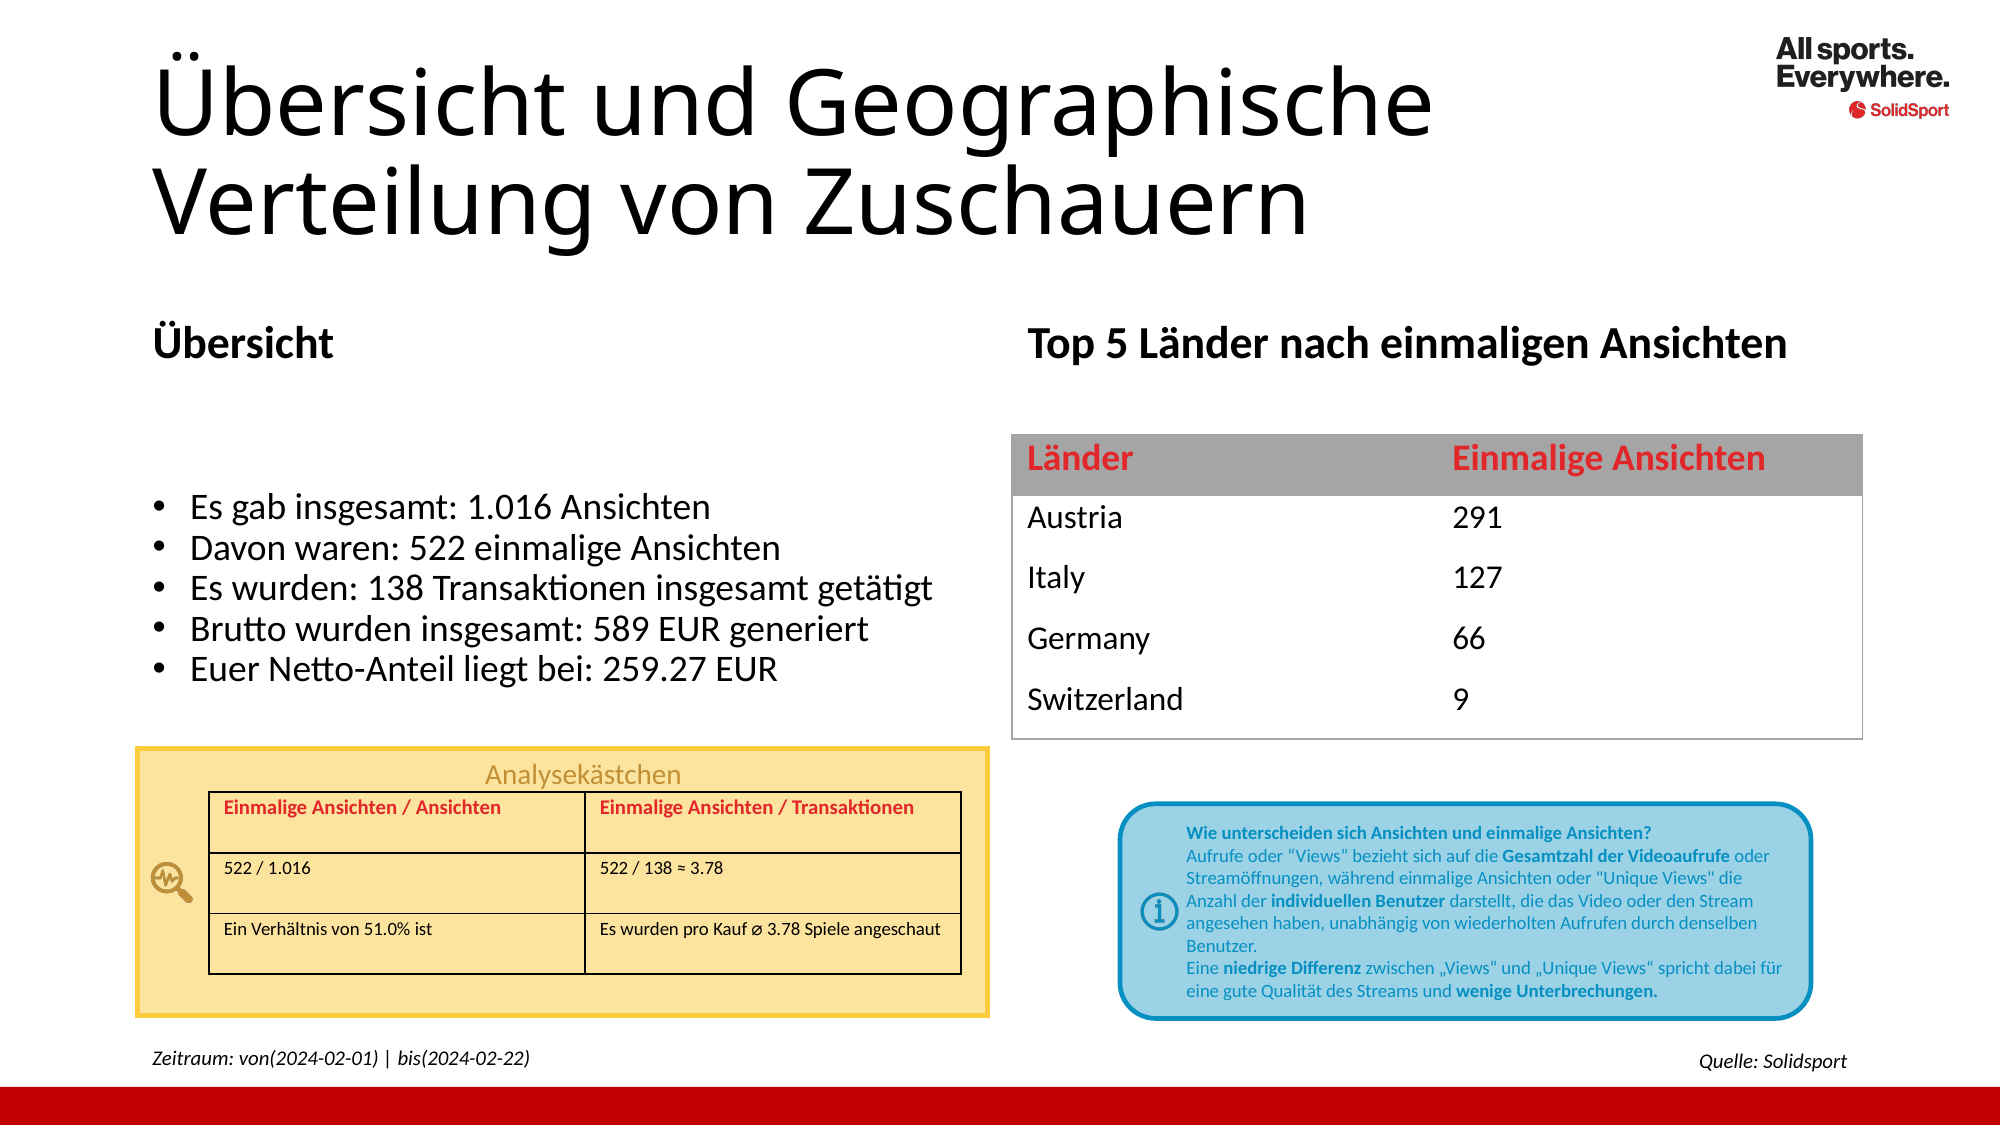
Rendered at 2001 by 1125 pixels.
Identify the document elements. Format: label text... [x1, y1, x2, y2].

picture [1776, 37, 1949, 92]
title Übersicht und Geographische Verteilung von Zuschauern [137, 59, 1777, 251]
list Top 5 Länder nach einmaligen Ansichten [1012, 275, 1863, 411]
picture [1137, 889, 1182, 934]
list Quelle: Solidsport [1378, 1042, 1863, 1081]
table_cell 291 [1437, 496, 1862, 557]
table_cell Germany [1013, 617, 1437, 678]
table_cell Switzerland [1013, 678, 1437, 738]
table_cell 9 [1437, 678, 1862, 738]
table_cell Italy [1013, 557, 1437, 617]
table_cell 66 [1437, 617, 1862, 678]
table_header Einmalige Ansichten [1437, 436, 1862, 496]
table_header Einmalige Ansichten / Transaktionen [586, 793, 960, 852]
table_cell Ein Verhältnis von 51.0% ist [210, 914, 584, 973]
table_cell 127 [1437, 557, 1862, 617]
list Übersicht [137, 275, 984, 411]
table_cell 522 / 138 ≈ 3.78 [586, 854, 960, 913]
table_header Einmalige Ansichten / Ansichten [210, 793, 584, 852]
table_cell Austria [1013, 496, 1437, 557]
list Es gab insgesamt: 1.016 Ansichten Davon waren: 522 einmalige Ansichten Es wurden: 138 Transaktionen insgesamt getätigt Brutto wurden insgesamt: 589 EUR generiert Euer Netto-Anteil liegt bei: 259.27 EUR [137, 434, 984, 1016]
list Zeitraum: von(2024-02-01) | bis(2024-02-22) [137, 1040, 661, 1079]
picture [1849, 101, 1949, 119]
table_header Länder [1013, 436, 1437, 496]
table_cell Es wurden pro Kauf ⌀ 3.78 Spiele angeschaut [586, 914, 960, 973]
table_cell 522 / 1.016 [210, 854, 584, 913]
